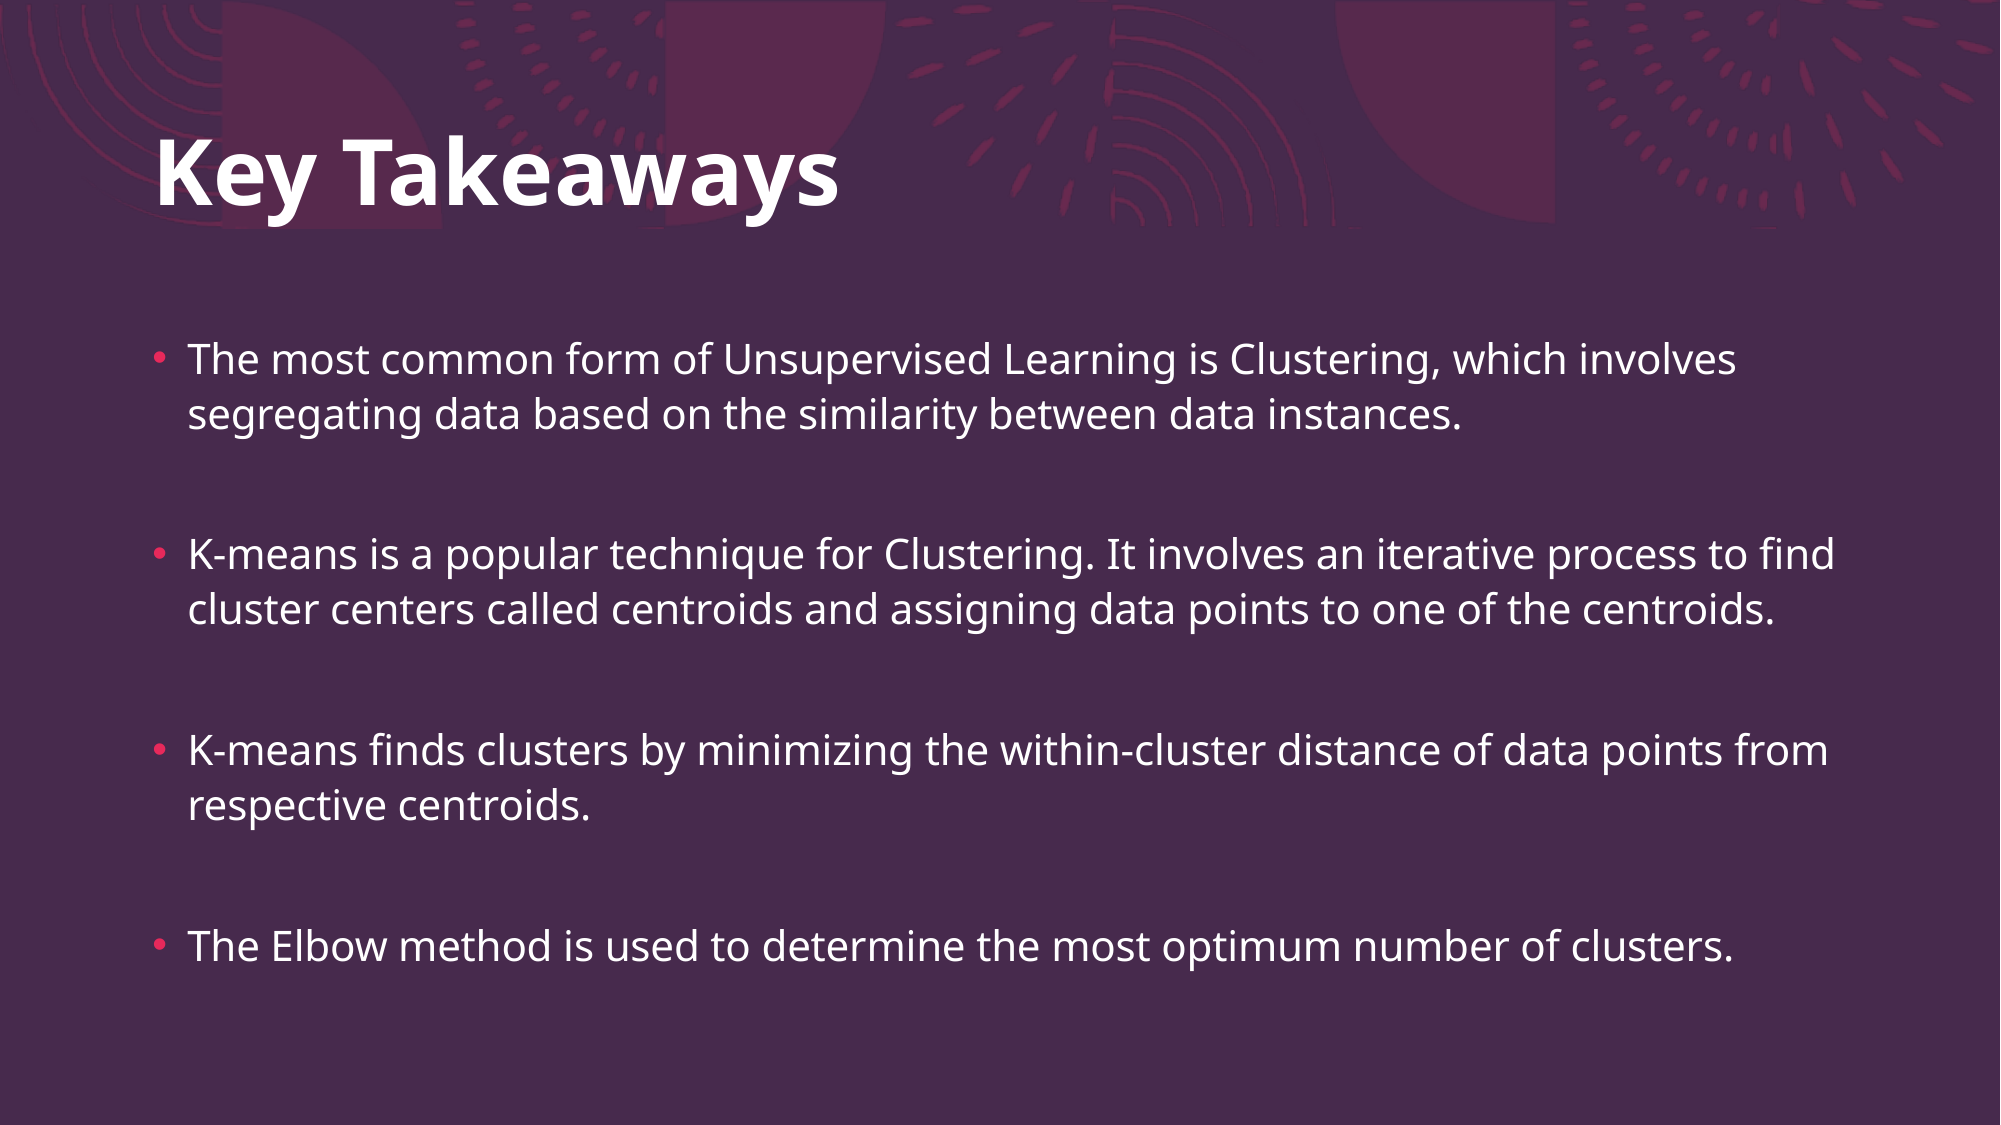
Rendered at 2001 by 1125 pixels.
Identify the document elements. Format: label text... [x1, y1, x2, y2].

list The most common form of Unsupervised Learning is Clustering, which involves segregating data based on the similarity between data instances. K-means is a popular technique for Clustering. It involves an iterative process to find cluster centers called centroids and assigning data points to one of the centroids. K-means finds clusters by minimizing the within-cluster distance of data points from respective centroids. The Elbow method is used to determine the most optimum number of clusters. [137, 319, 1863, 1009]
title Key Takeaways [137, 60, 1863, 278]
